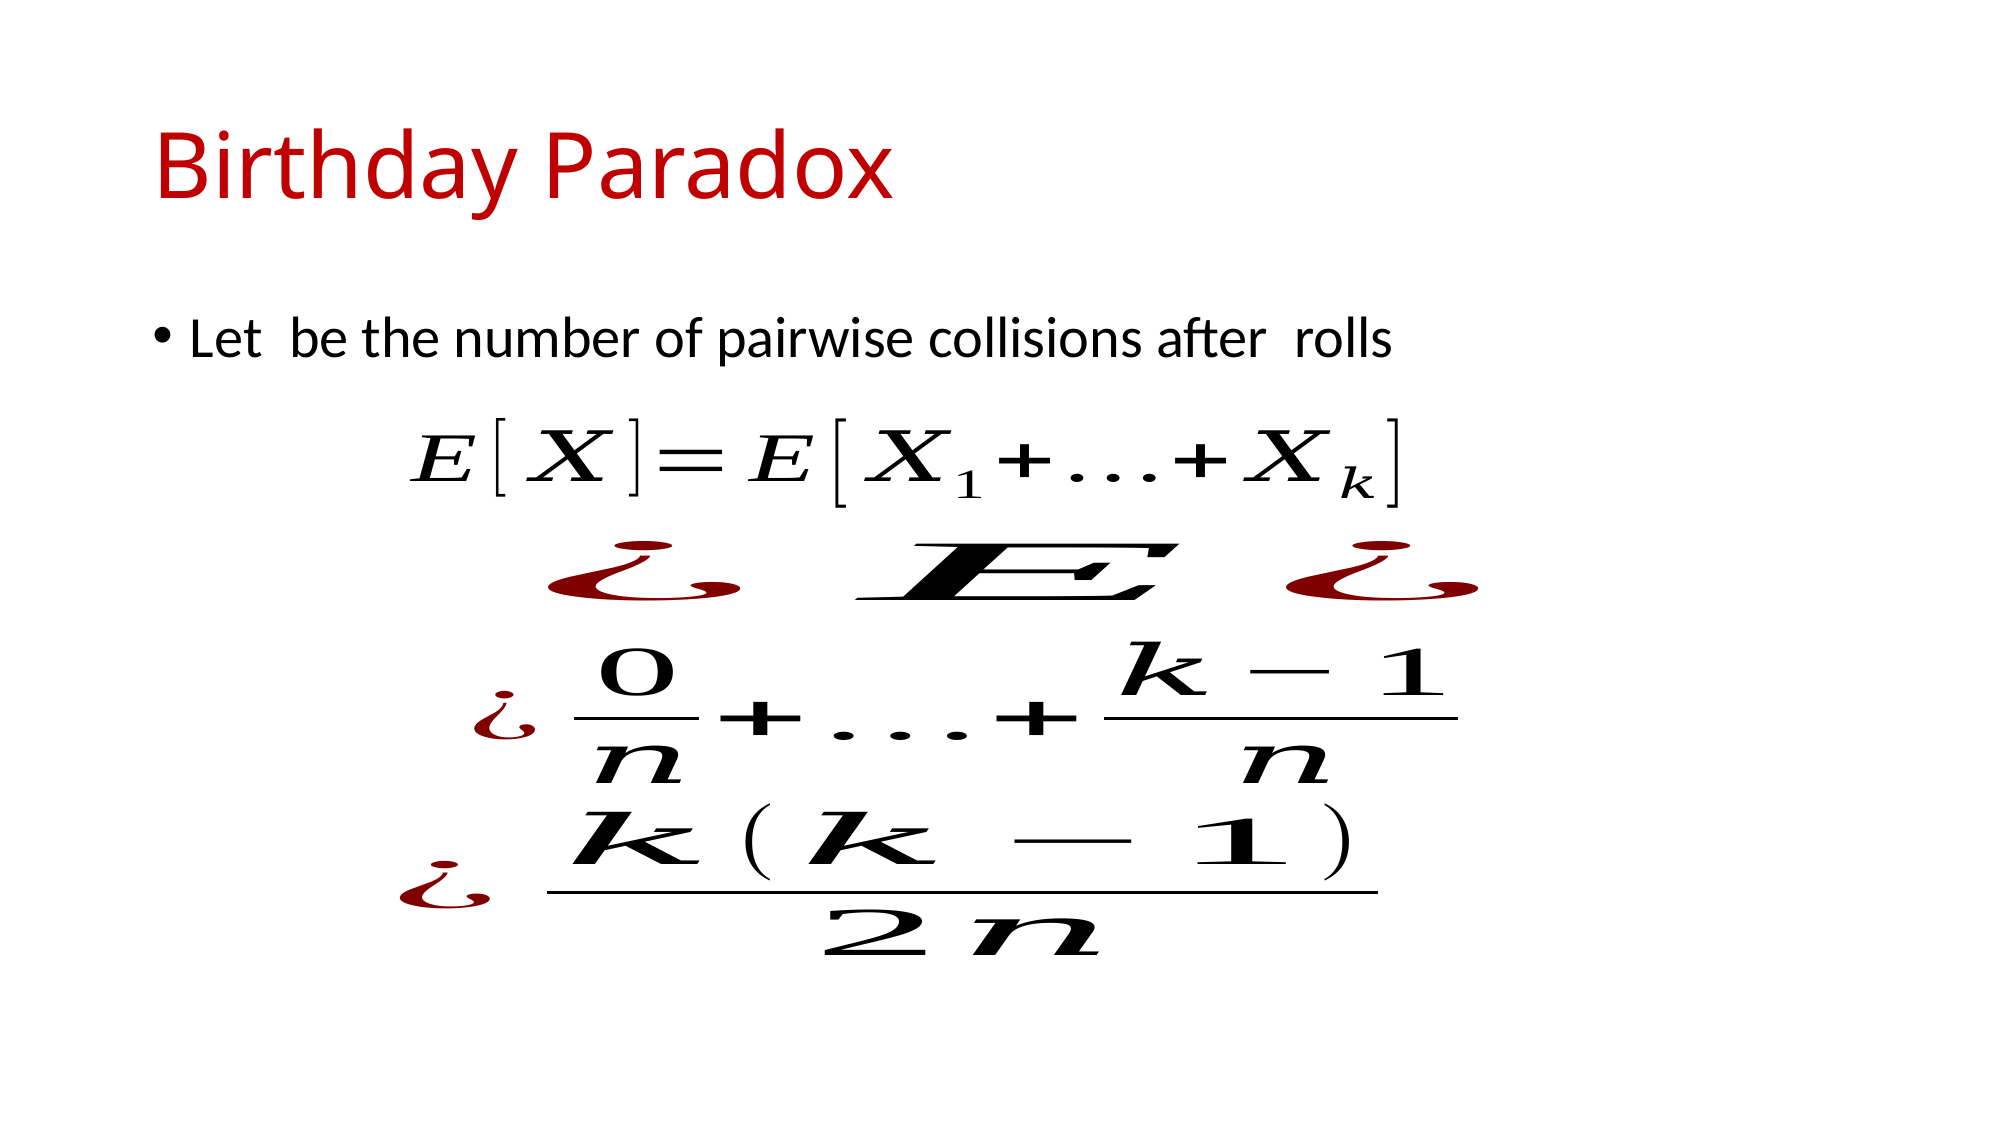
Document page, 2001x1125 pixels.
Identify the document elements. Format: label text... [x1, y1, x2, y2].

title Birthday Paradox [137, 59, 1863, 278]
